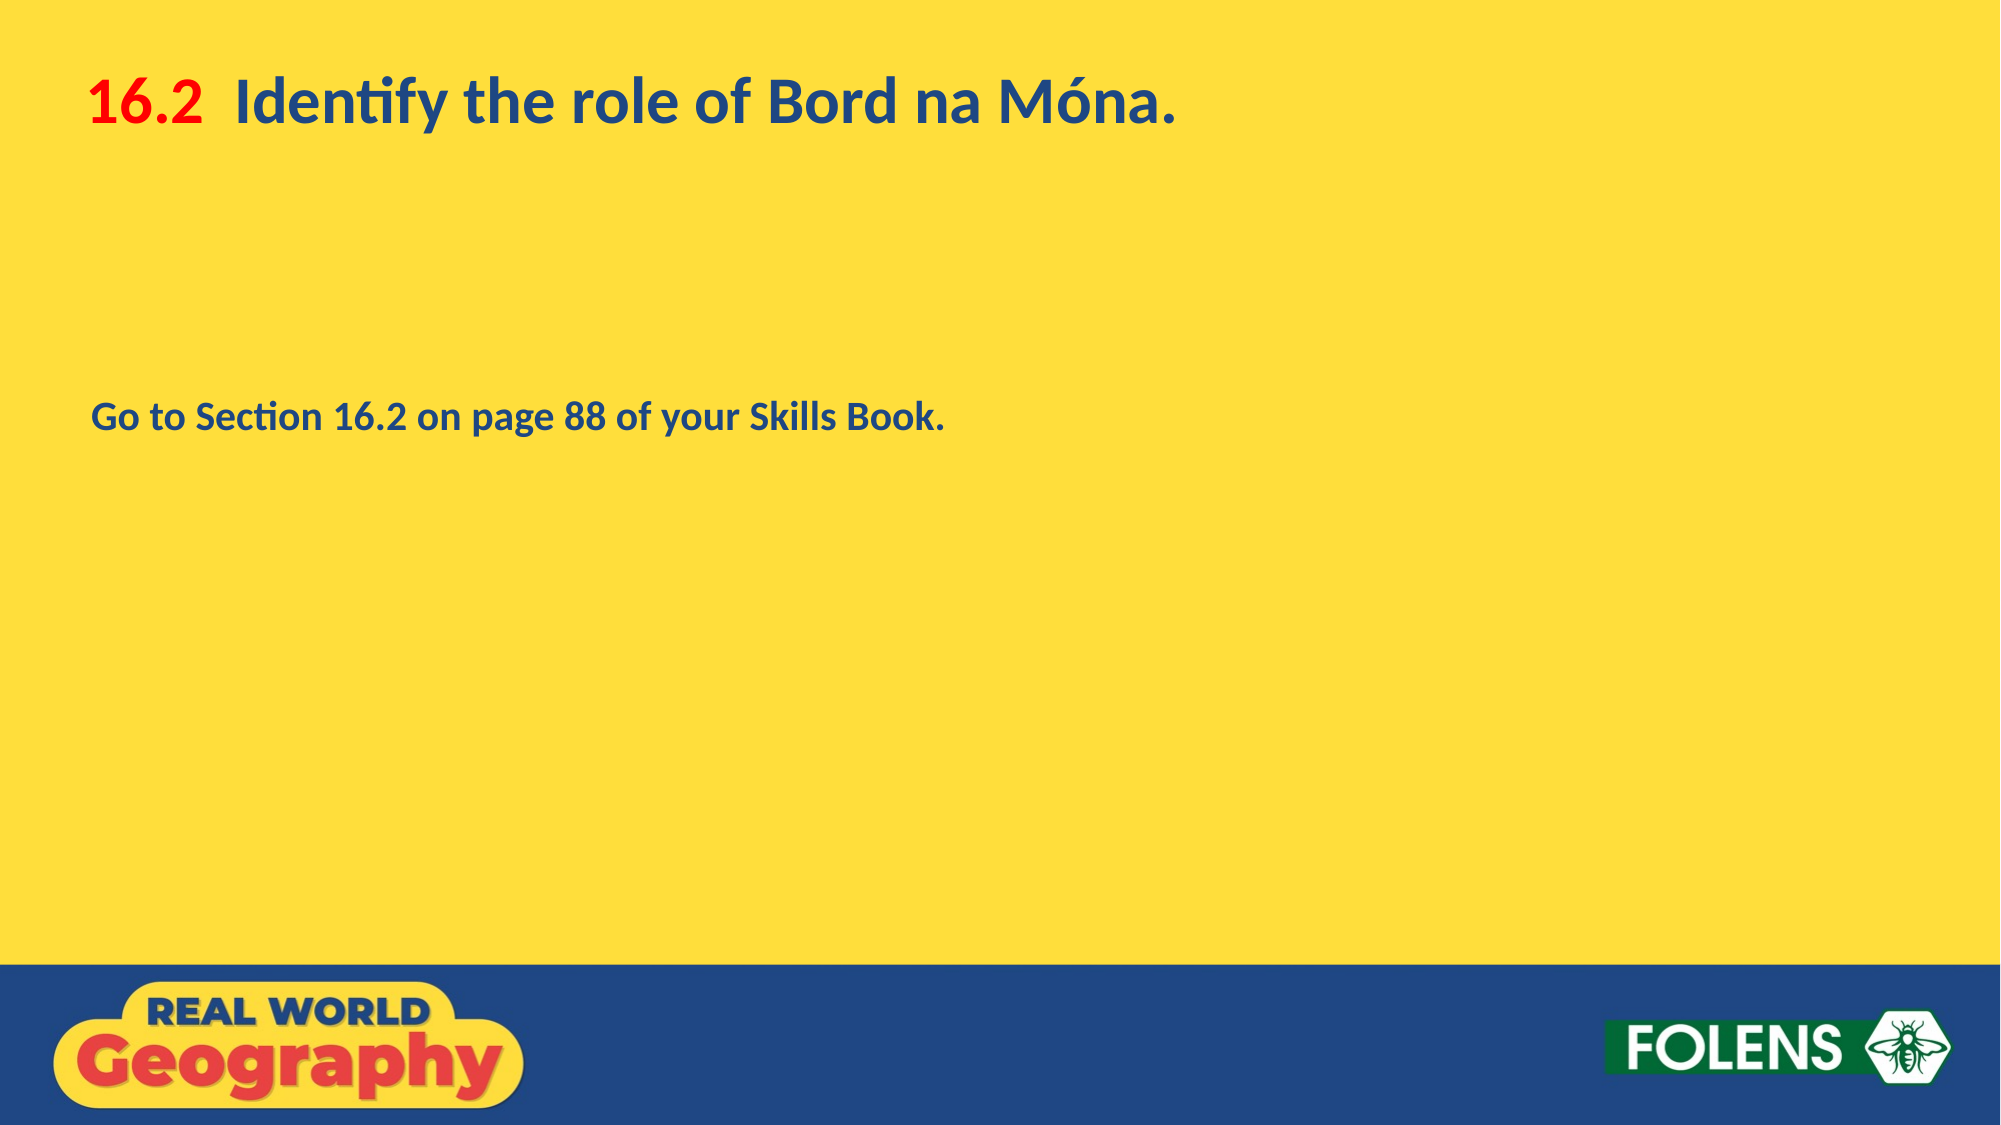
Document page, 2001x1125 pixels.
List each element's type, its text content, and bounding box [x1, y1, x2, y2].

picture [0, 0, 2001, 1125]
text_box [0, 0, 2000, 965]
text_box 16.2 Identify the role of Bord na Móna. [70, 59, 1796, 161]
text_box Go to Section 16.2 on page 88 of your Skills Book. [75, 381, 1801, 483]
